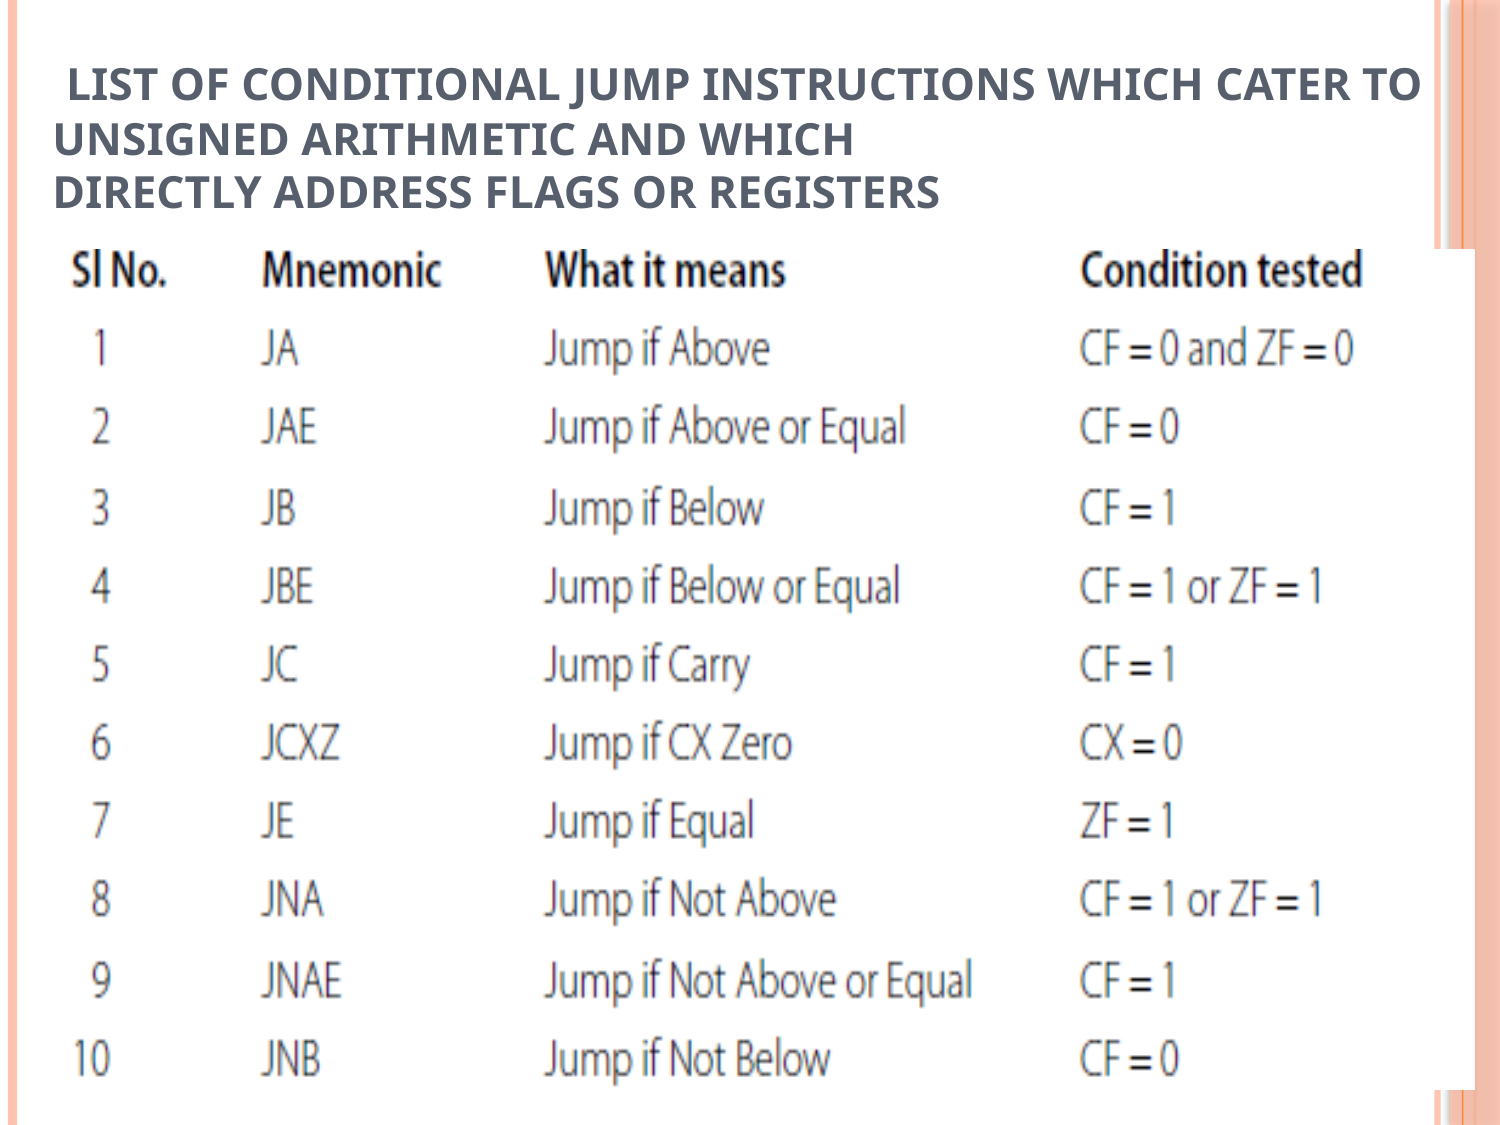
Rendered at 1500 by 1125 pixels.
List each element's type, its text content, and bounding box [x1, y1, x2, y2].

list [49, 249, 1476, 1090]
title List of Conditional Jump Instructions which Cater to Unsigned Arithmetic and which Directly Address Flags or Registers [37, 37, 1450, 225]
